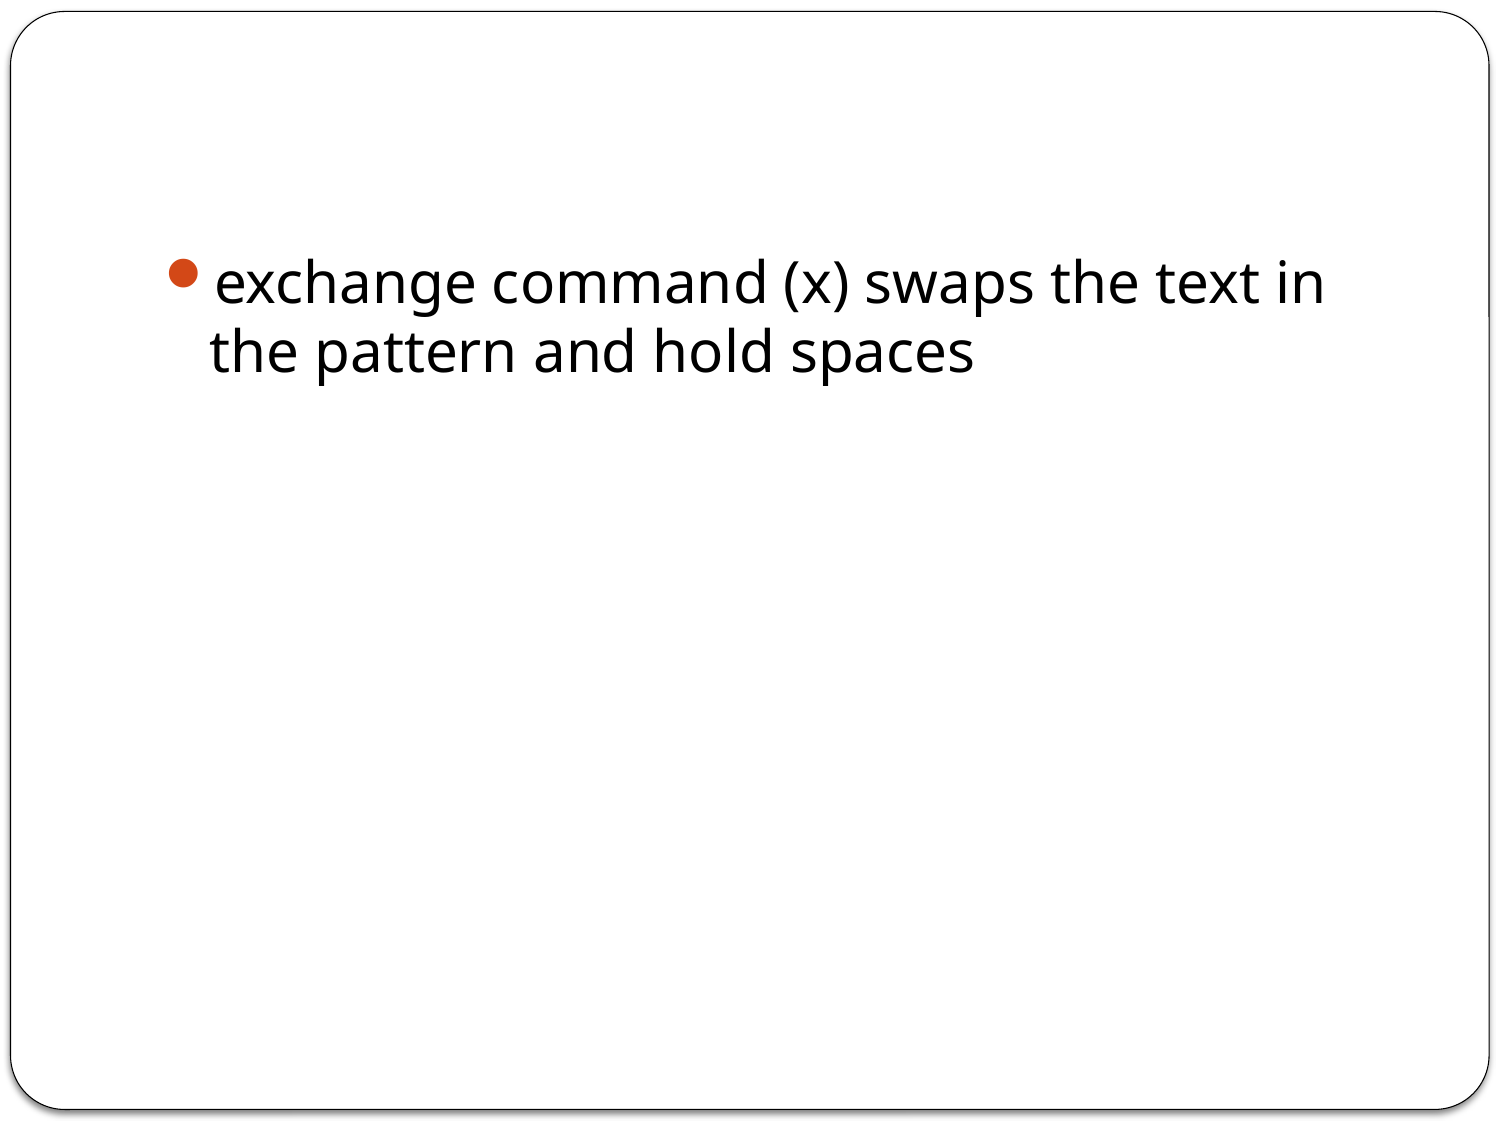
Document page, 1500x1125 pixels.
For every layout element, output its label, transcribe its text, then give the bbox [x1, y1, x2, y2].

list exchange command (x) swaps the text in the pattern and hold spaces [150, 237, 1425, 988]
